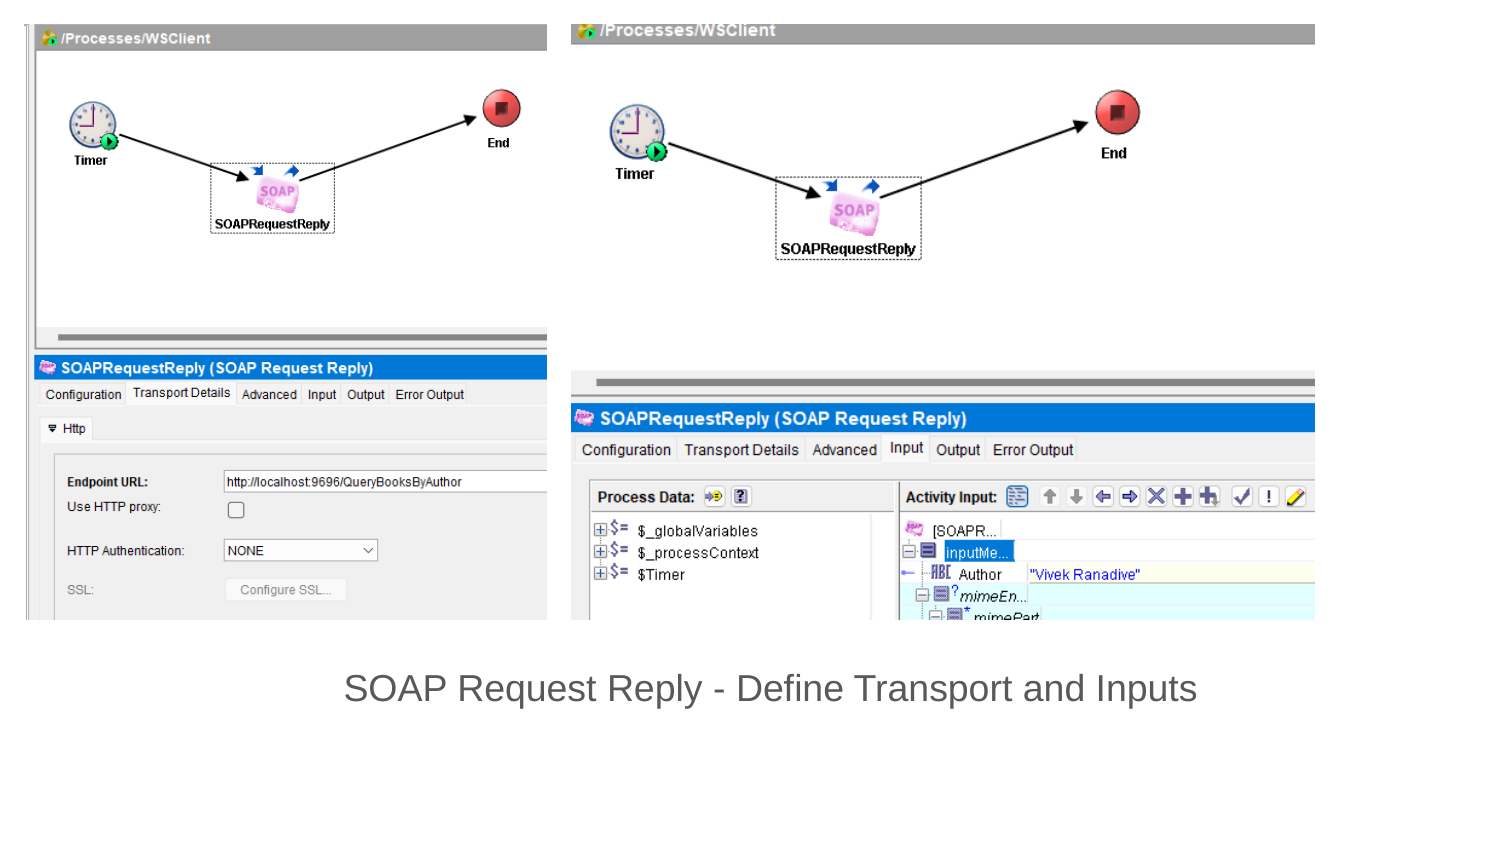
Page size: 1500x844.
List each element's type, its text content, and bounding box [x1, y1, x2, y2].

text_box SOAP Request Reply - Define Transport and Inputs [328, 648, 1242, 821]
picture [24, 24, 547, 621]
picture [570, 24, 1316, 621]
